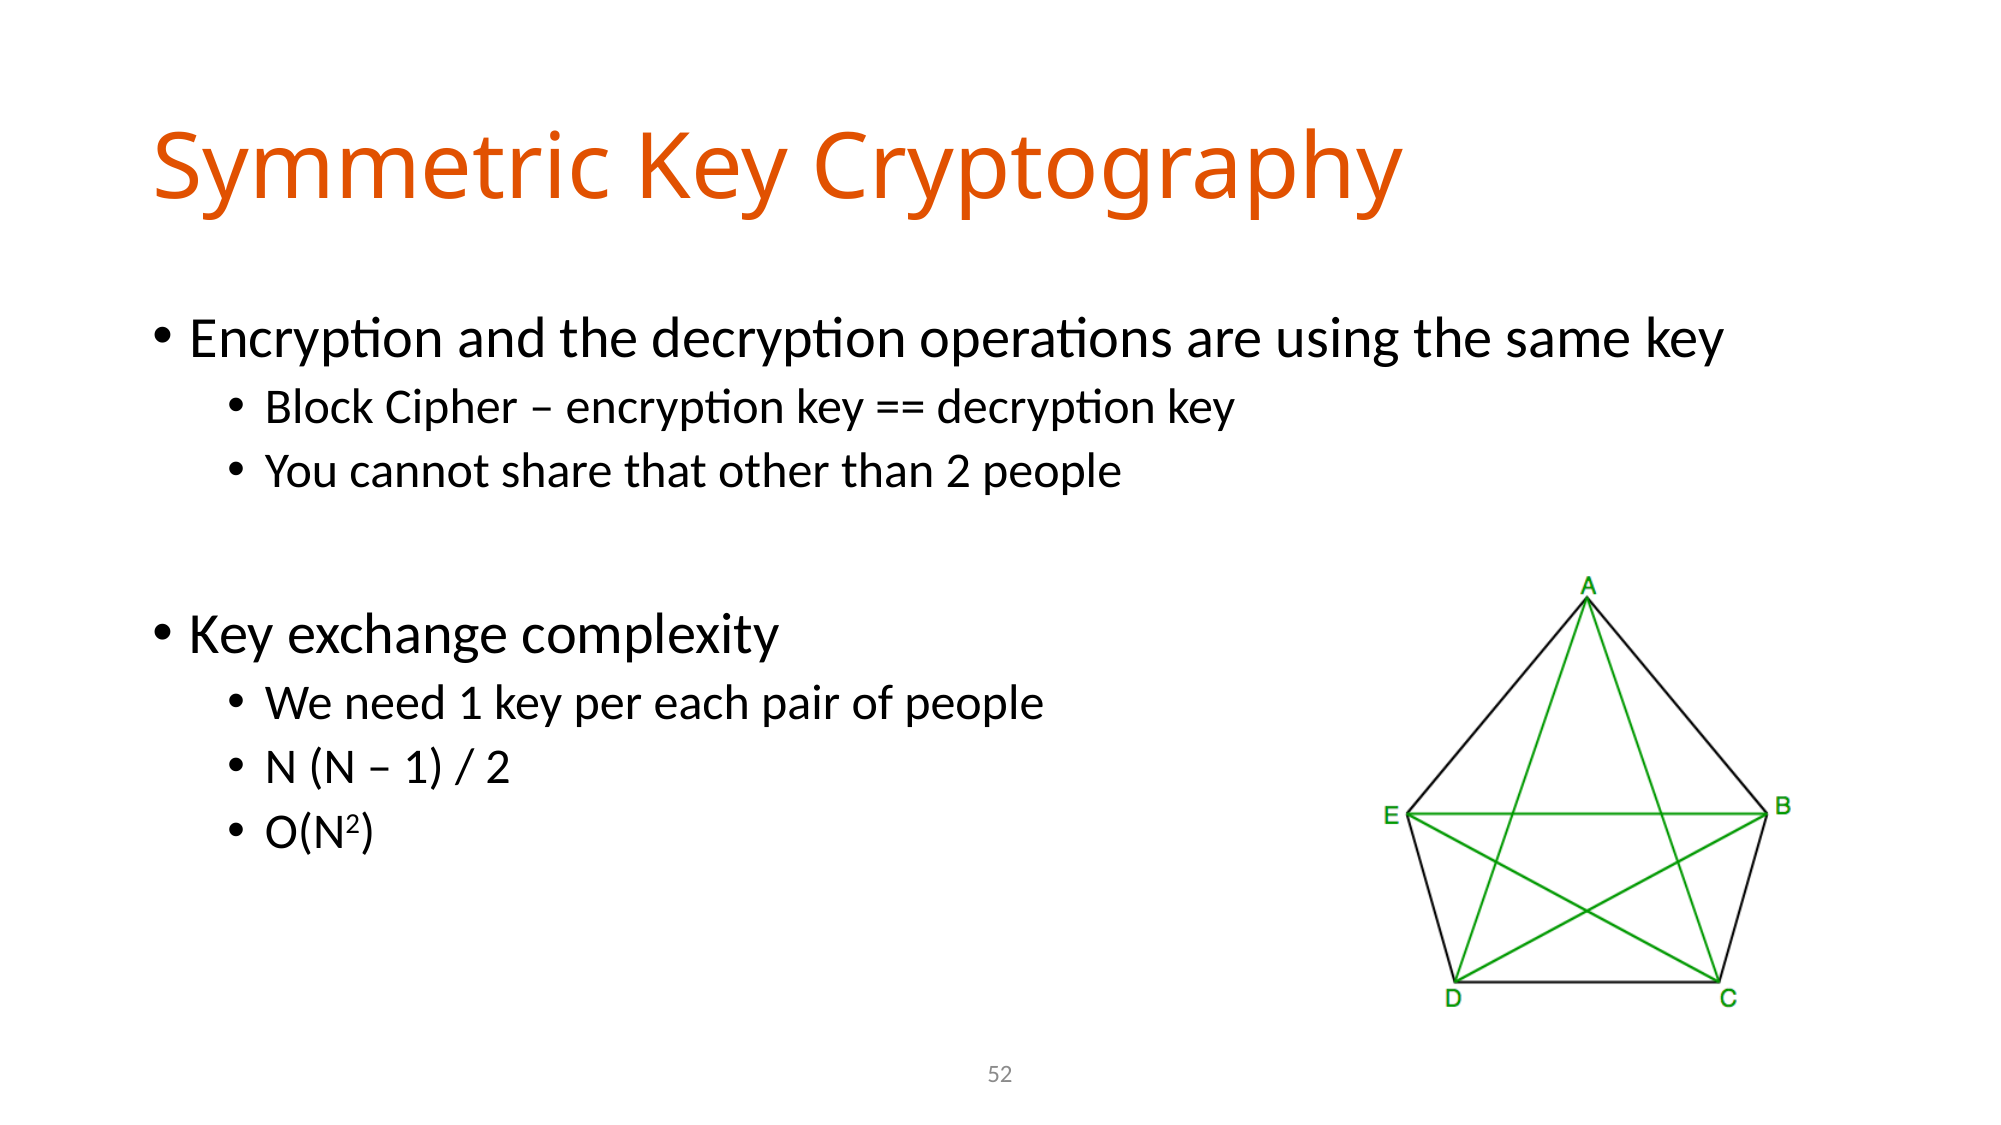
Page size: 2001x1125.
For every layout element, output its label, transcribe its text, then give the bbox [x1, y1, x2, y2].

slide_number 52 [774, 1042, 1225, 1103]
title Symmetric Key Cryptography [137, 59, 1863, 278]
picture [1357, 545, 1834, 1043]
list Encryption and the decryption operations are using the same key Block Cipher – encryption key == decryption key You cannot share that other than 2 people Key exchange complexity We need 1 key per each pair of people N (N – 1) / 2 O(N2) [137, 299, 1863, 1014]
